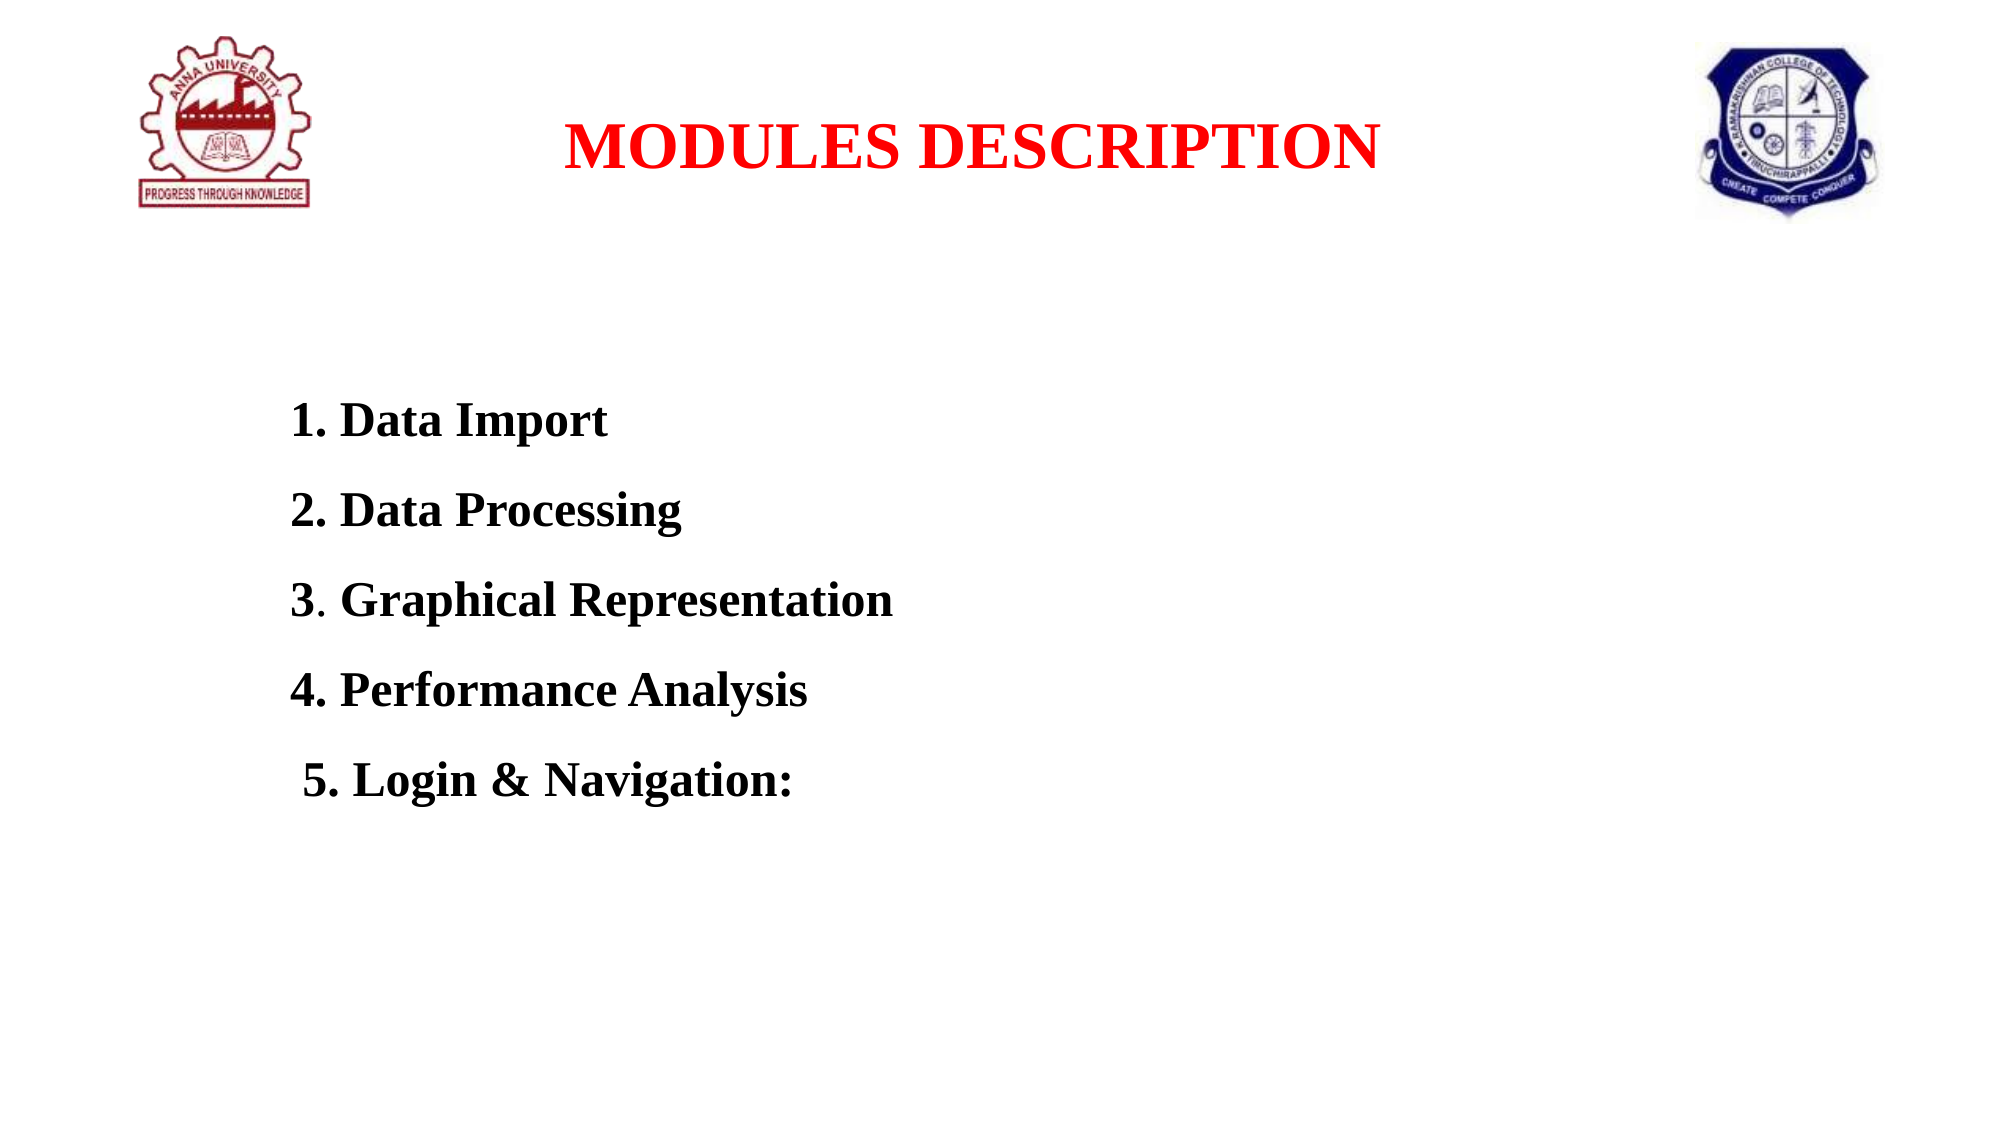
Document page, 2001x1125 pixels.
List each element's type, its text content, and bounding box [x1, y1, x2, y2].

title MODULES DESCRIPTION [487, 17, 1475, 290]
picture [137, 36, 312, 209]
picture [1695, 42, 1886, 224]
text_box 1. Data Import 2. Data Processing 3. Graphical Representation 4. Performance Analysis 5. Login & Navigation: [274, 349, 1263, 1125]
